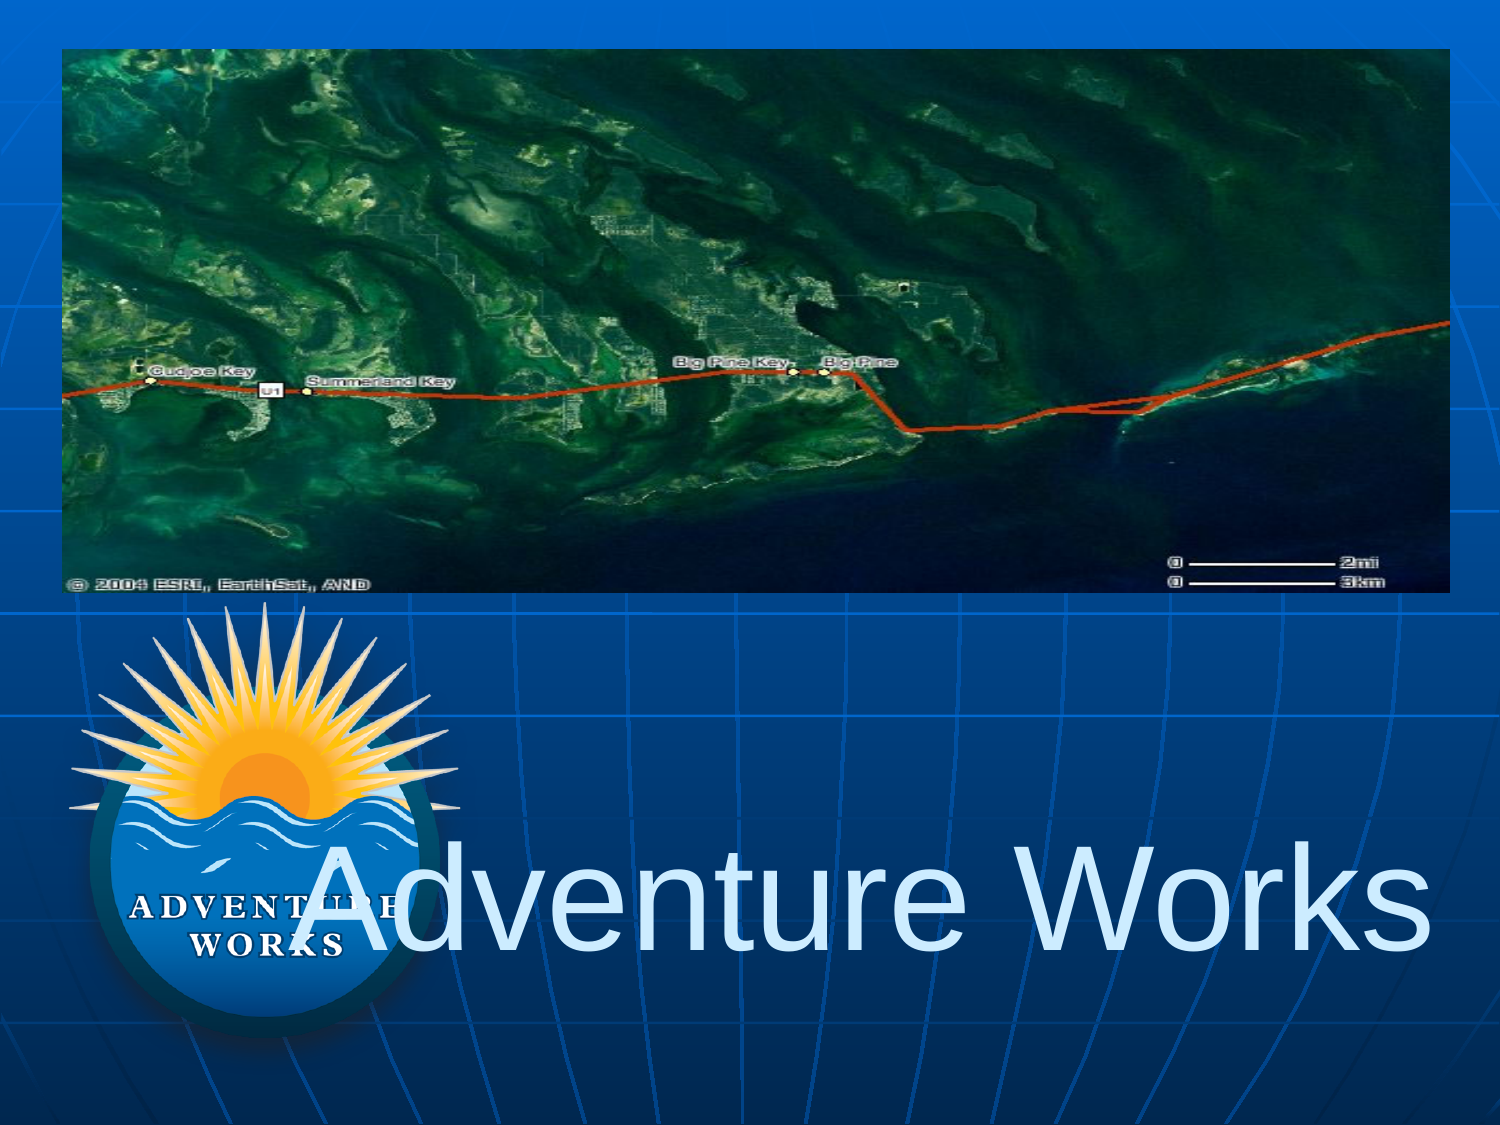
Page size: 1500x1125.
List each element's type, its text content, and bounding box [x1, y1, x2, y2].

picture [62, 49, 1451, 593]
picture [50, 599, 479, 1075]
title Adventure Works [224, 787, 1500, 988]
